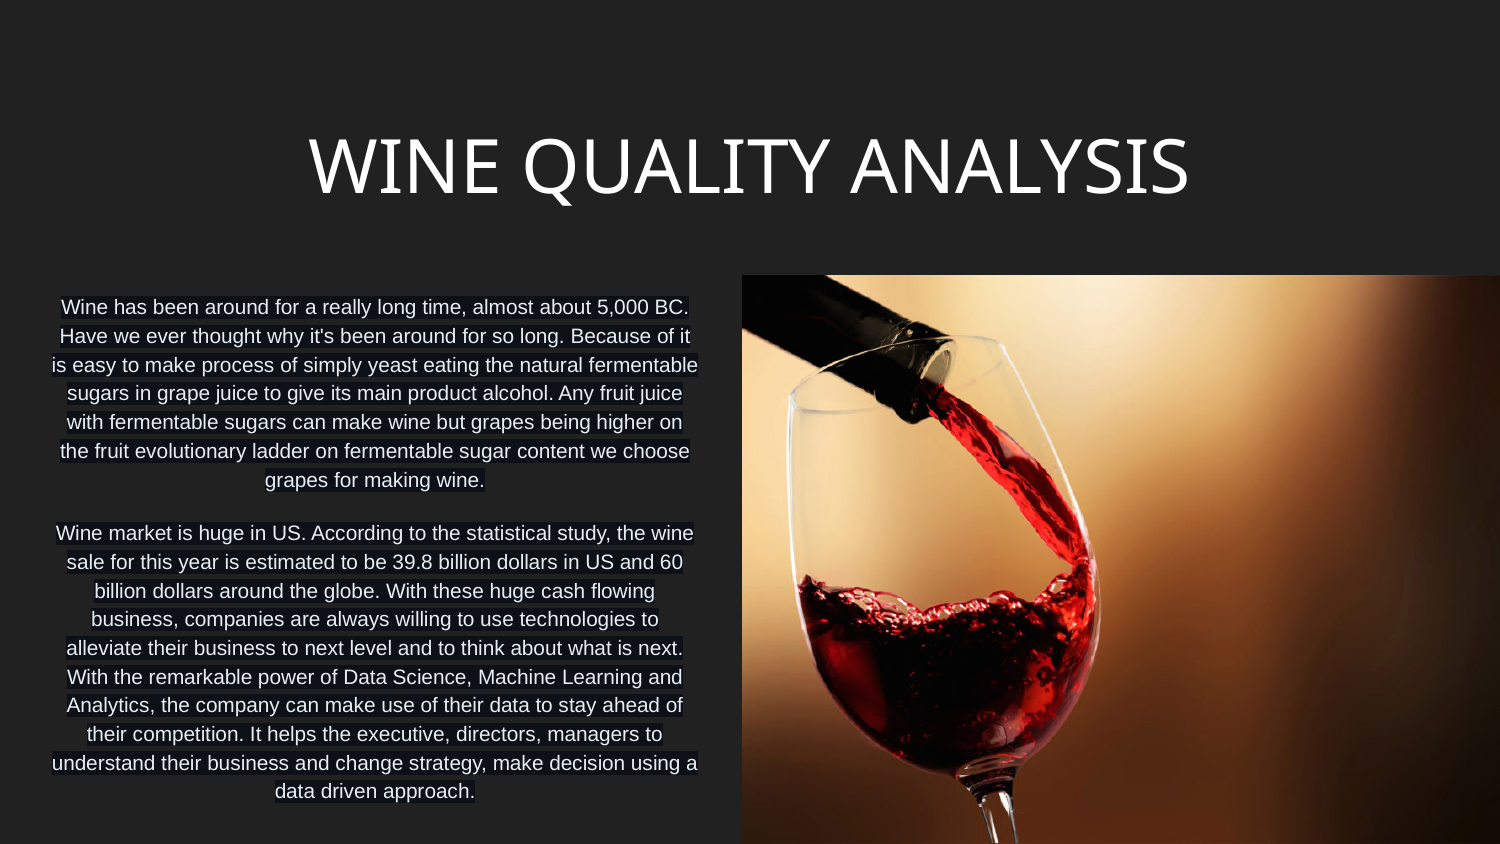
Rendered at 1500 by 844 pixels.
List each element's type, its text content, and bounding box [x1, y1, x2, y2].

text_box Wine has been around for a really long time, almost about 5,000 BC. Have we ever thought why it's been around for so long. Because of it is easy to make process of simply yeast eating the natural fermentable sugars in grape juice to give its main product alcohol. Any fruit juice with fermentable sugars can make wine but grapes being higher on the fruit evolutionary ladder on fermentable sugar content we choose grapes for making wine. Wine market is huge in US. According to the statistical study, the wine sale for this year is estimated to be 39.8 billion dollars in US and 60 billion dollars around the globe. With these huge cash flowing business, companies are always willing to use technologies to alleviate their business to next level and to think about what is next. With the remarkable power of Data Science, Machine Learning and Analytics, the company can make use of their data to stay ahead of their competition. It helps the executive, directors, managers to understand their business and change strategy, make decision using a data driven approach. [36, 275, 714, 844]
text_box WINE QUALITY ANALYSIS [153, 104, 1347, 224]
picture [741, 274, 1500, 844]
